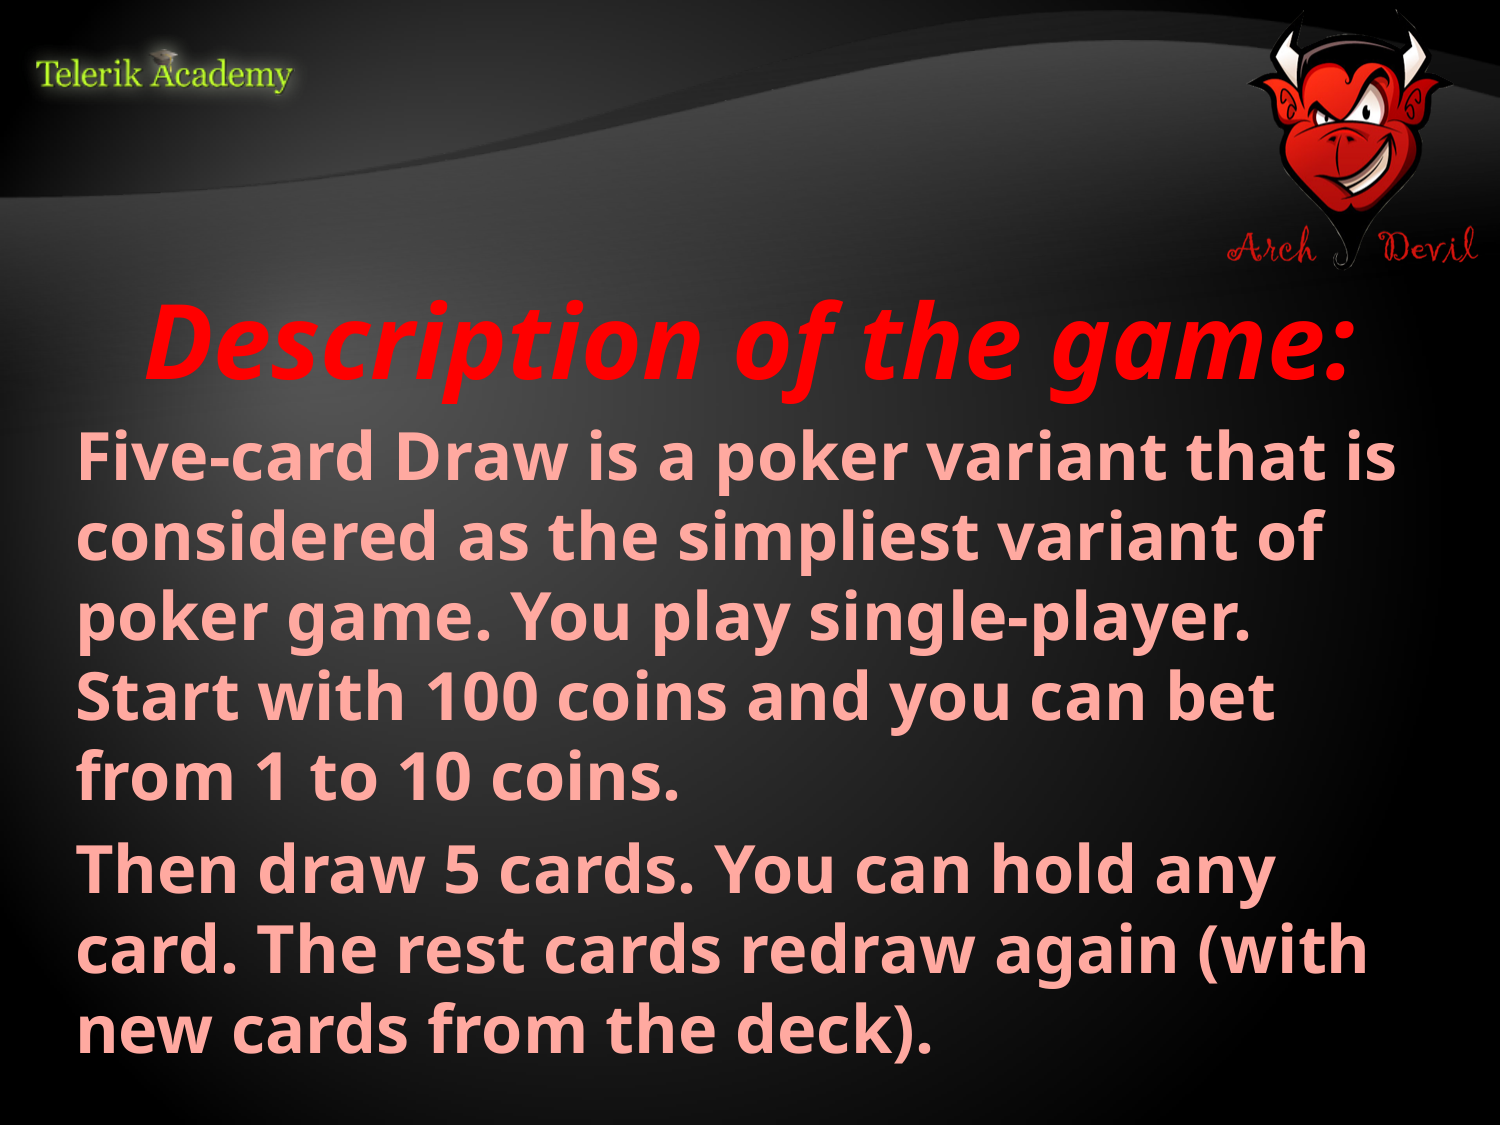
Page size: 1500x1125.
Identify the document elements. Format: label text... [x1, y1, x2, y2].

title Description of the game: [112, 262, 1388, 474]
subtitle Five-card Draw is a poker variant that is considered as the simpliest variant of poker game. You play single-player. Start with 100 coins and you can bet from 1 to 10 coins. Then draw 5 cards. You can hold any card. The rest cards redraw again (with new cards from the deck). [75, 474, 1450, 1088]
picture [0, 0, 1500, 1125]
